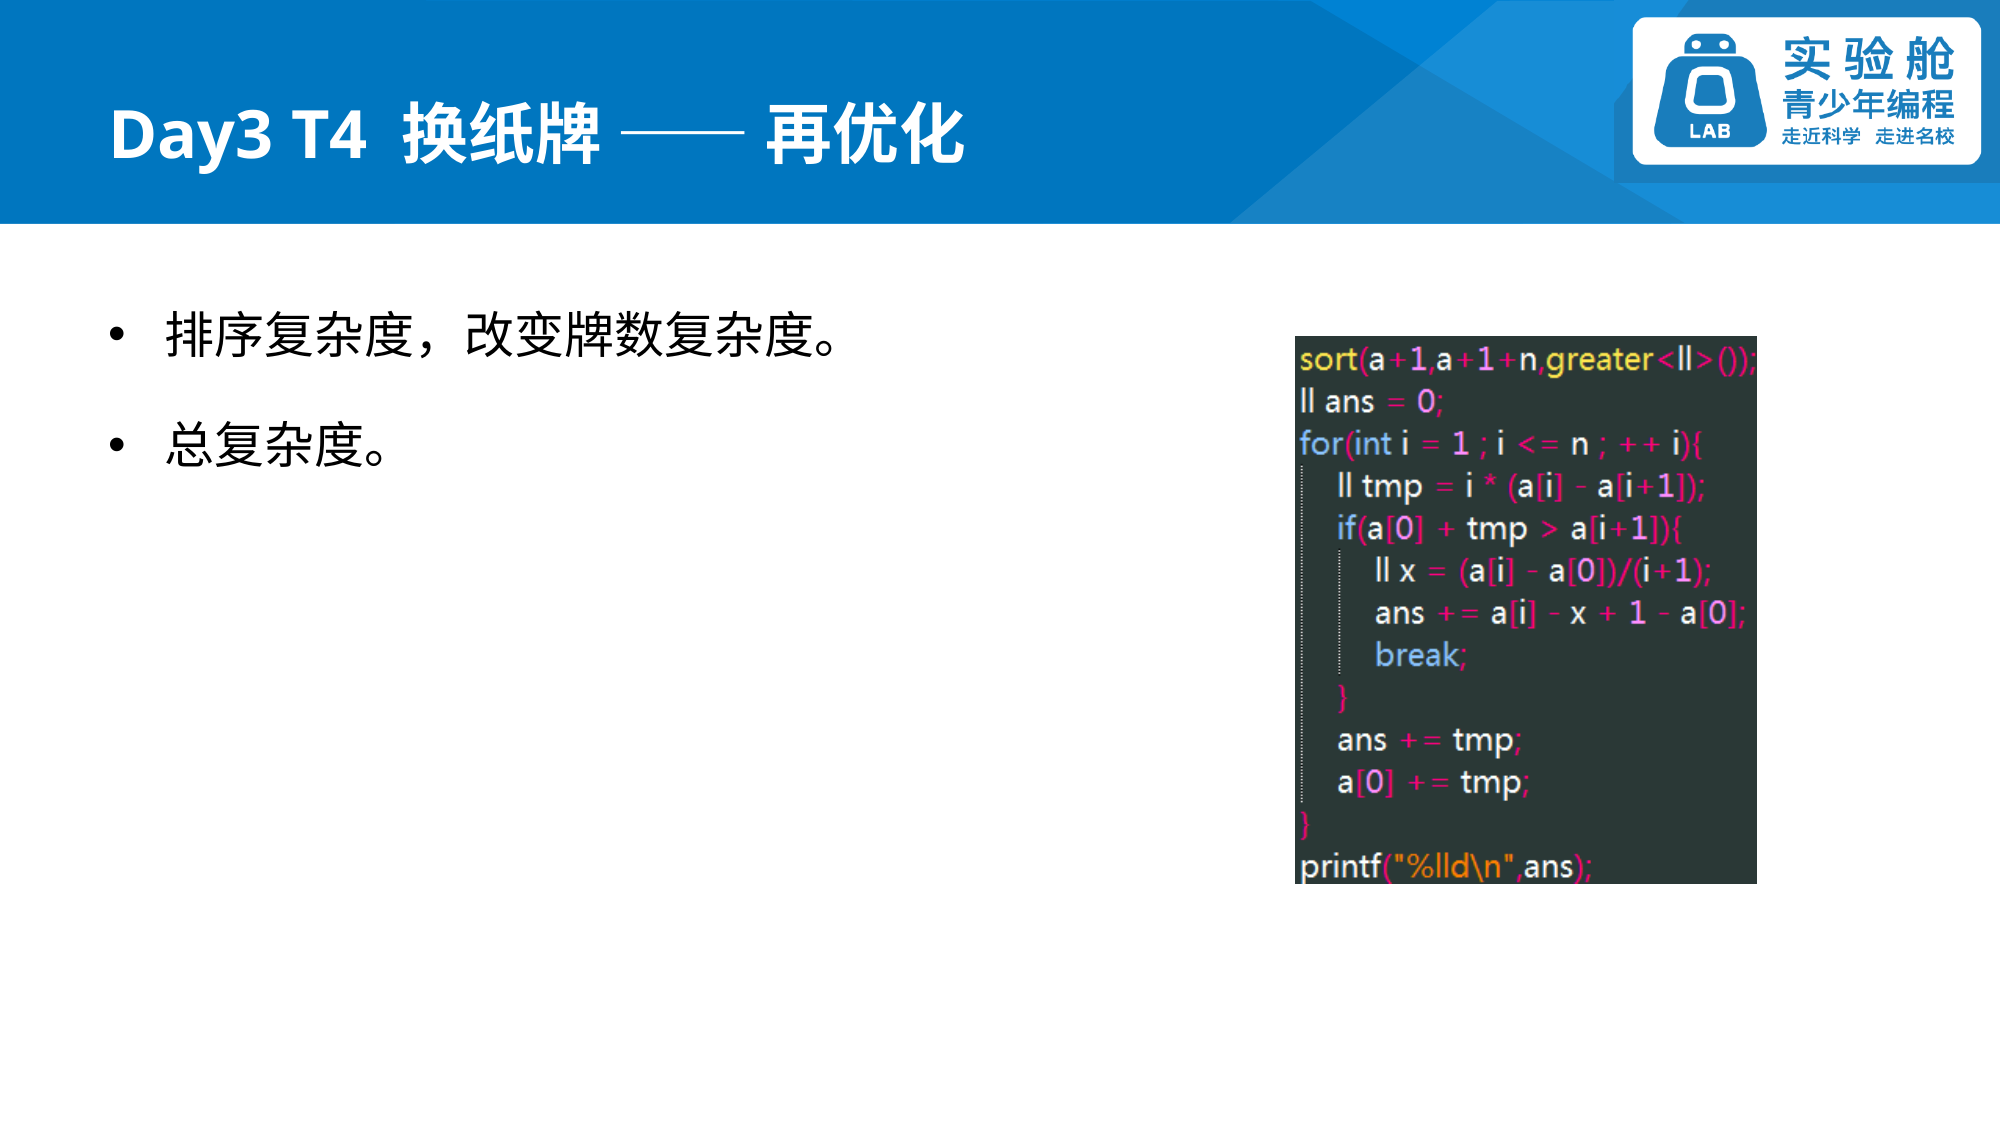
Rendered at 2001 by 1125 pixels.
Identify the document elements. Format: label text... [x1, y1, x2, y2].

list Day3 T4 换纸牌 —— 再优化 [93, 93, 1907, 186]
picture [1295, 336, 1757, 884]
picture [1614, 0, 2000, 183]
